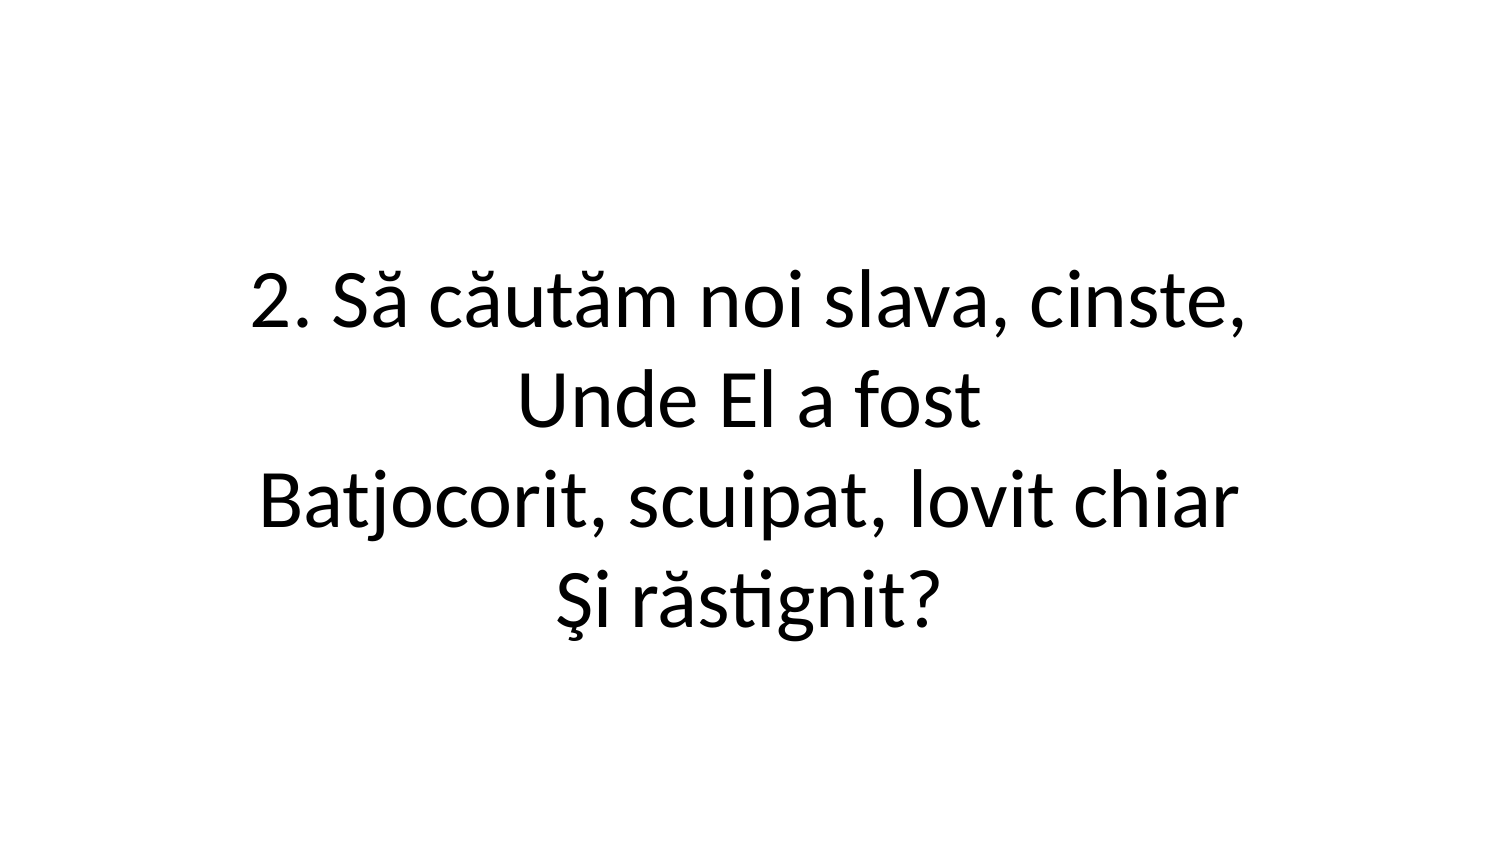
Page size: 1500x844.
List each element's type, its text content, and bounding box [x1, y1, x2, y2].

text_box 2. Să căutăm noi slava, cinste, Unde El a fost Batjocorit, scuipat, lovit chiar Şi răstignit? [235, 192, 1265, 652]
